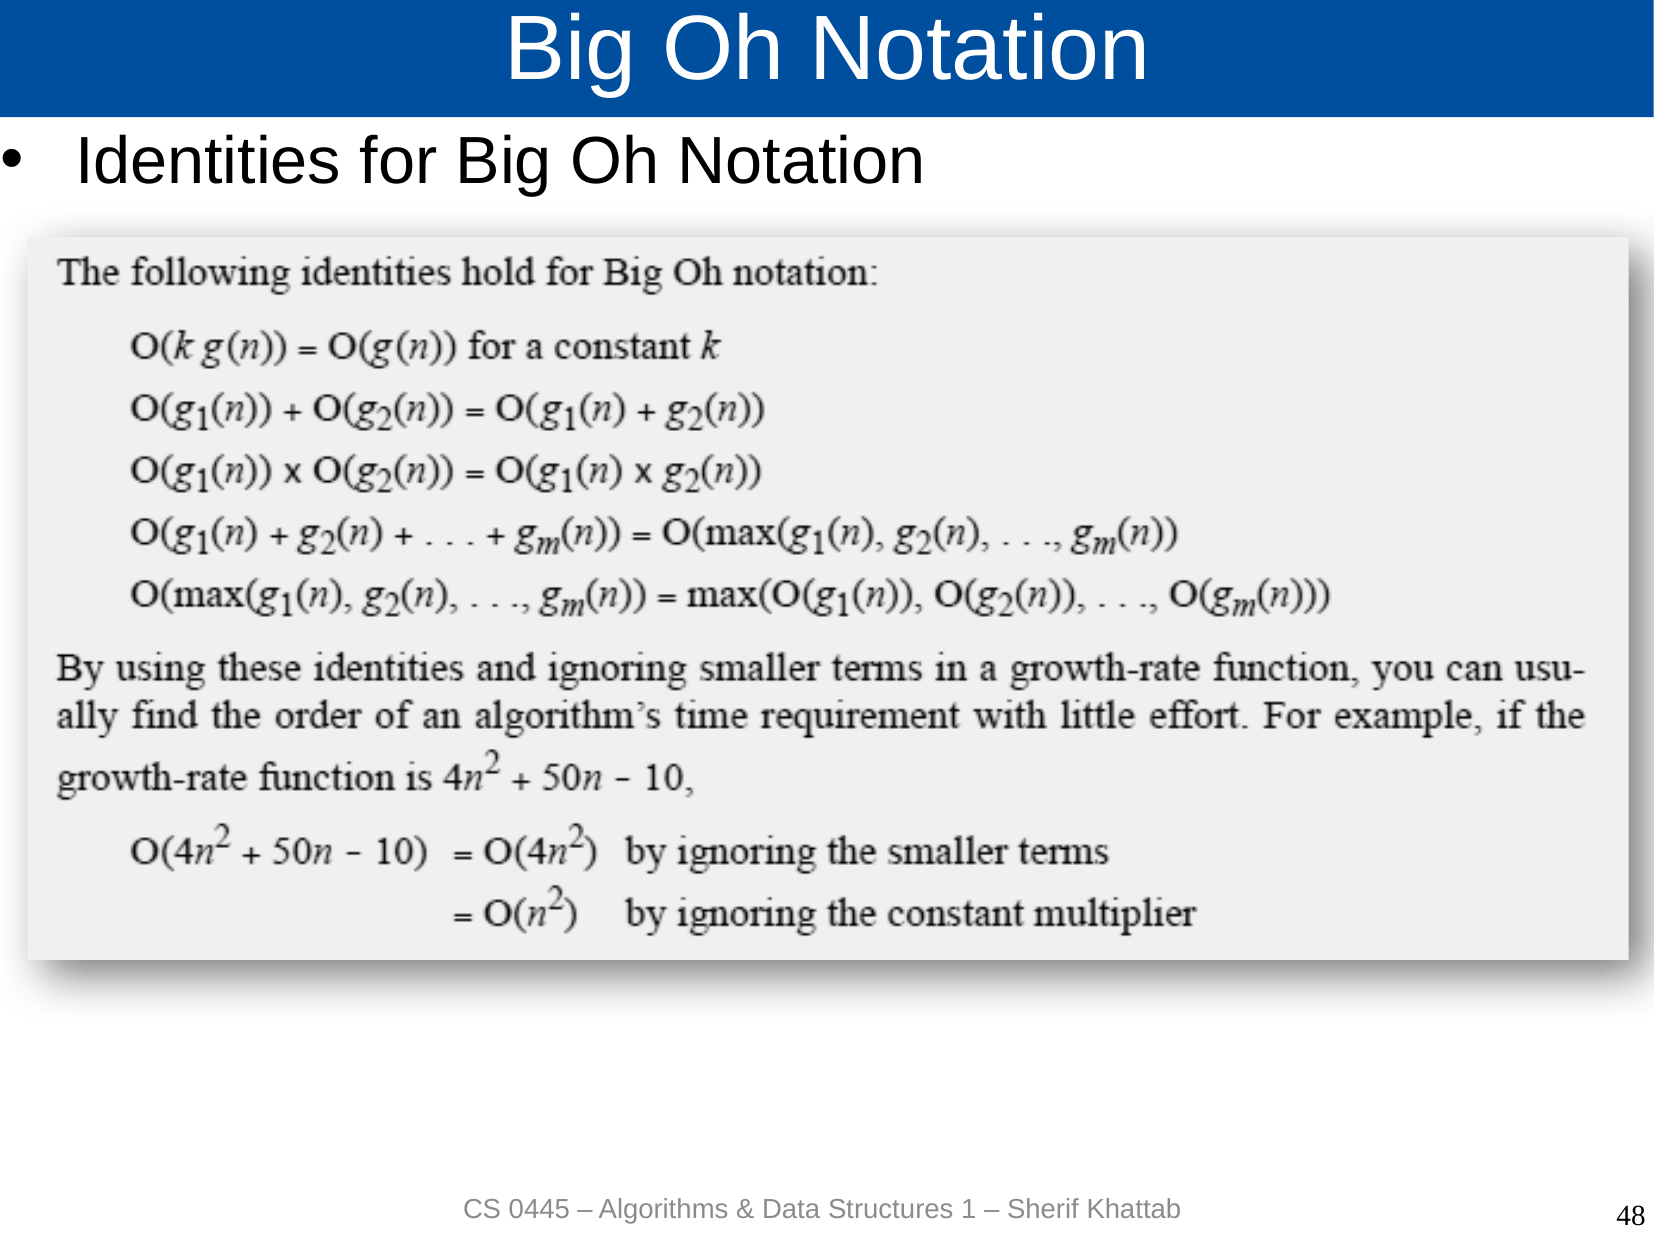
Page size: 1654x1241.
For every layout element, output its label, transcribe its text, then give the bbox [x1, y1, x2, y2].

title Big Oh Notation [0, 0, 1654, 117]
picture [27, 237, 1629, 960]
footer CS 0445 – Algorithms & Data Structures 1 – Sherif Khattab [407, 1190, 1238, 1241]
list Identities for Big Oh Notation [0, 117, 1654, 1195]
slide_number 48 [1265, 1198, 1647, 1241]
